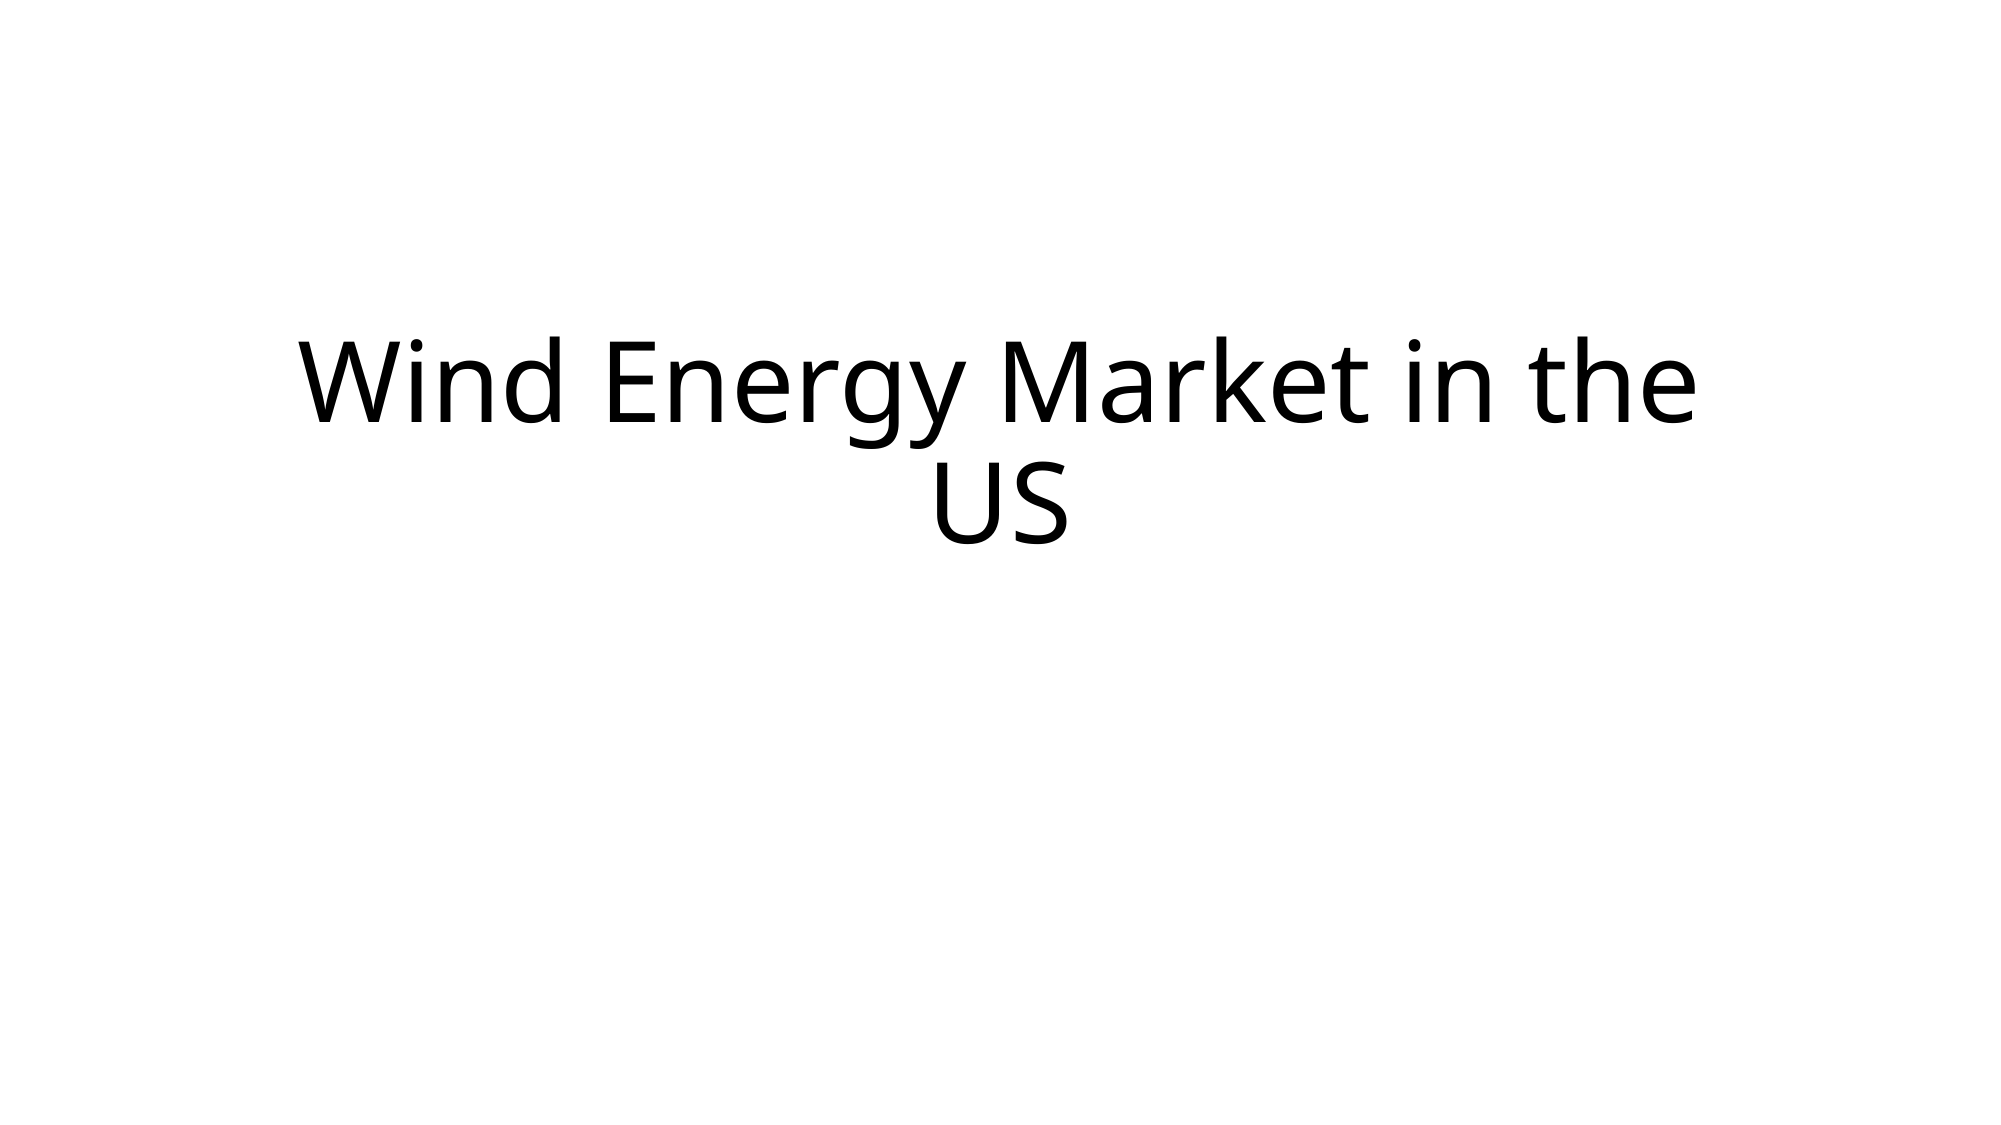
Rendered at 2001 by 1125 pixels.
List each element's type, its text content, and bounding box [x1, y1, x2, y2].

title Wind Energy Market in the US [249, 184, 1750, 576]
